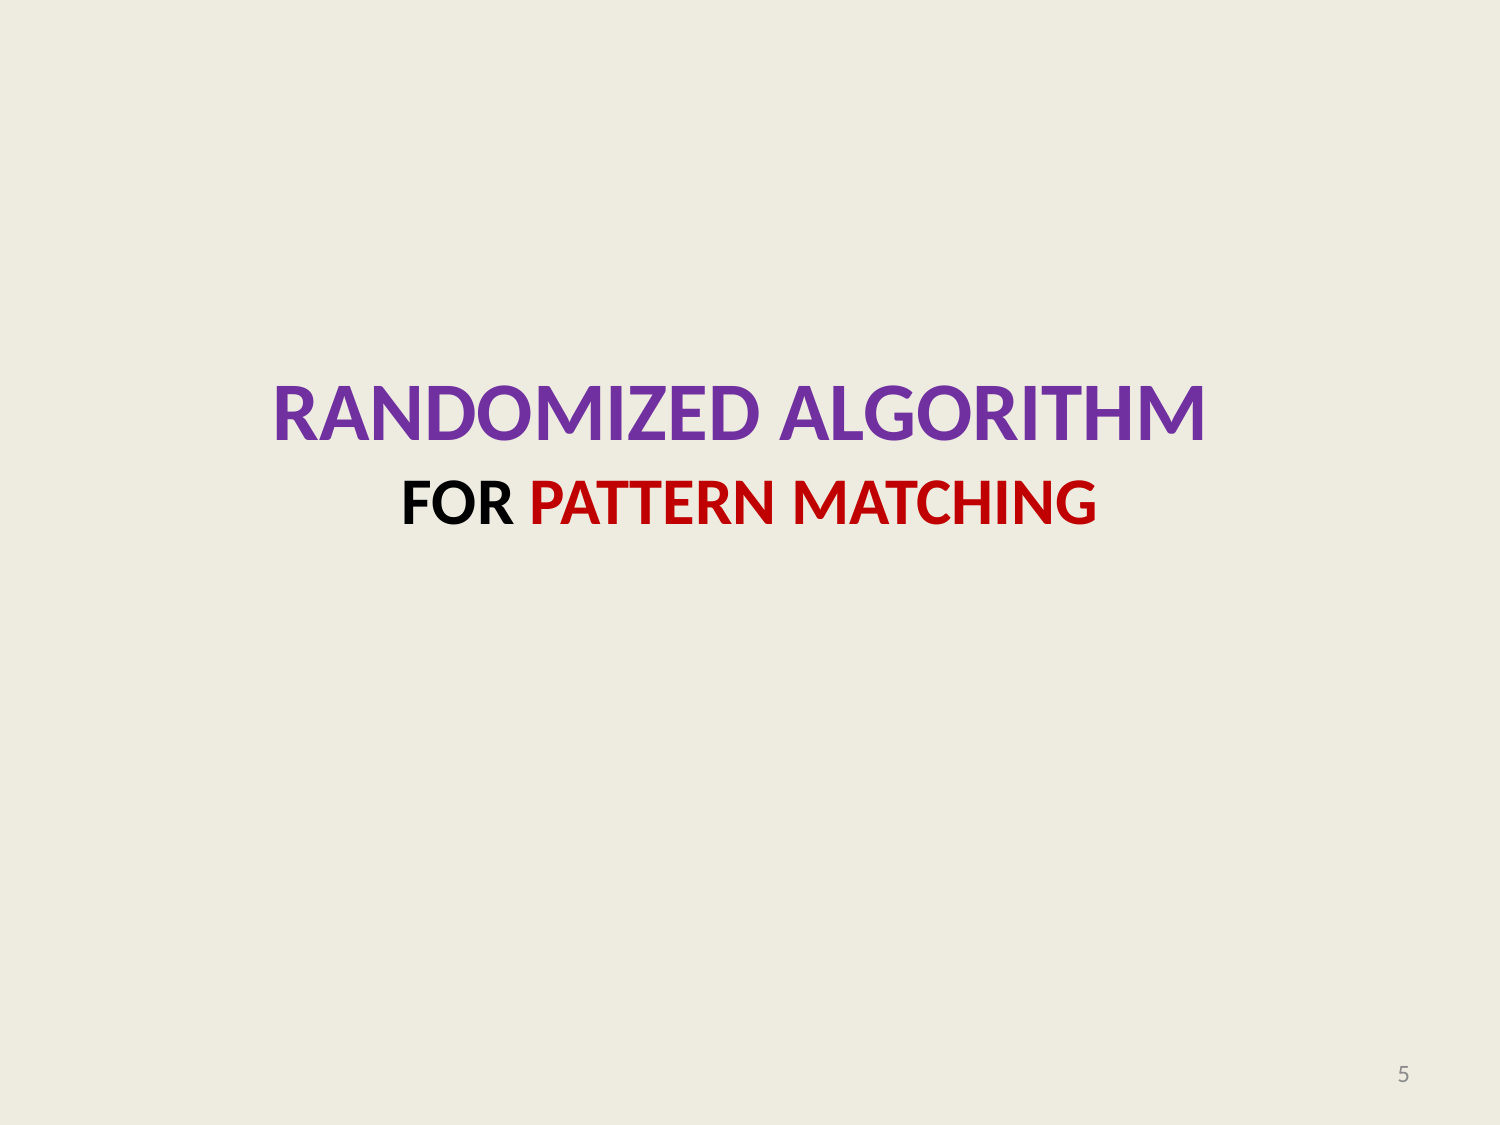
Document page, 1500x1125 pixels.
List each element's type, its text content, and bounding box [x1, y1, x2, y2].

slide_number 5 [1074, 1042, 1425, 1103]
title Randomized Algorithm for pattern Matching [112, 350, 1388, 574]
